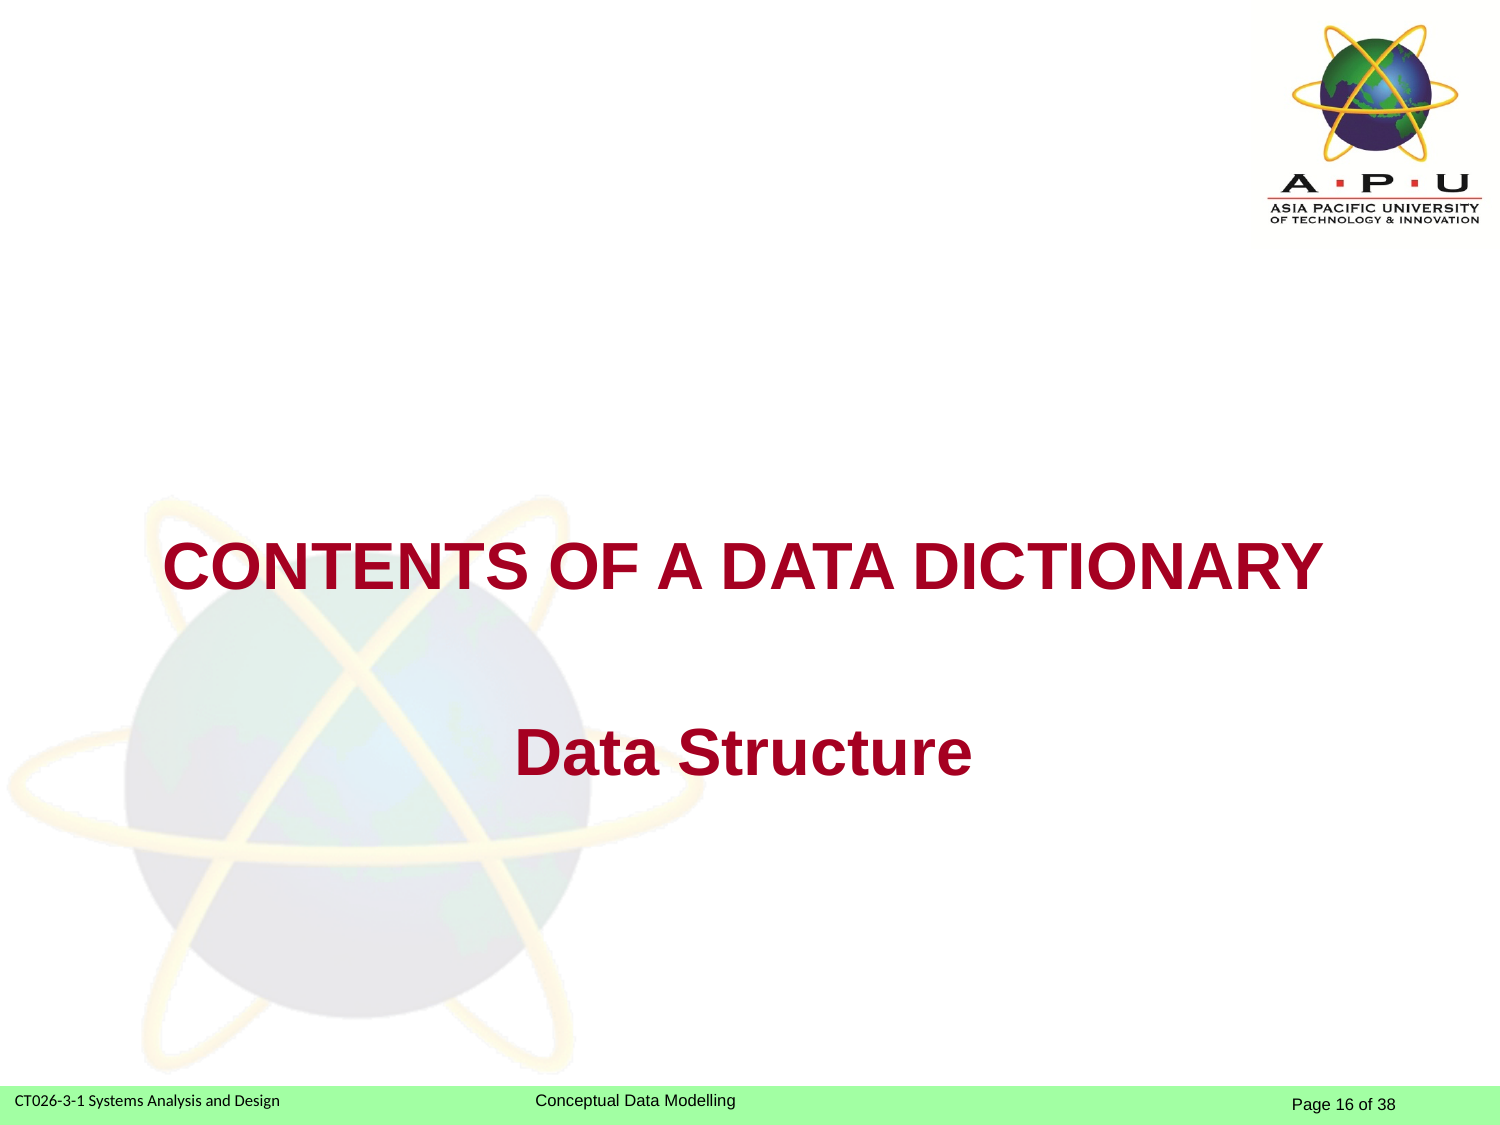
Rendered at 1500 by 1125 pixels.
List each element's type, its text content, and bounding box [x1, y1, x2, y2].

list CONTENTS OF A DATA DICTIONARY Data Structure [69, 515, 1420, 814]
picture [1251, 0, 1500, 249]
